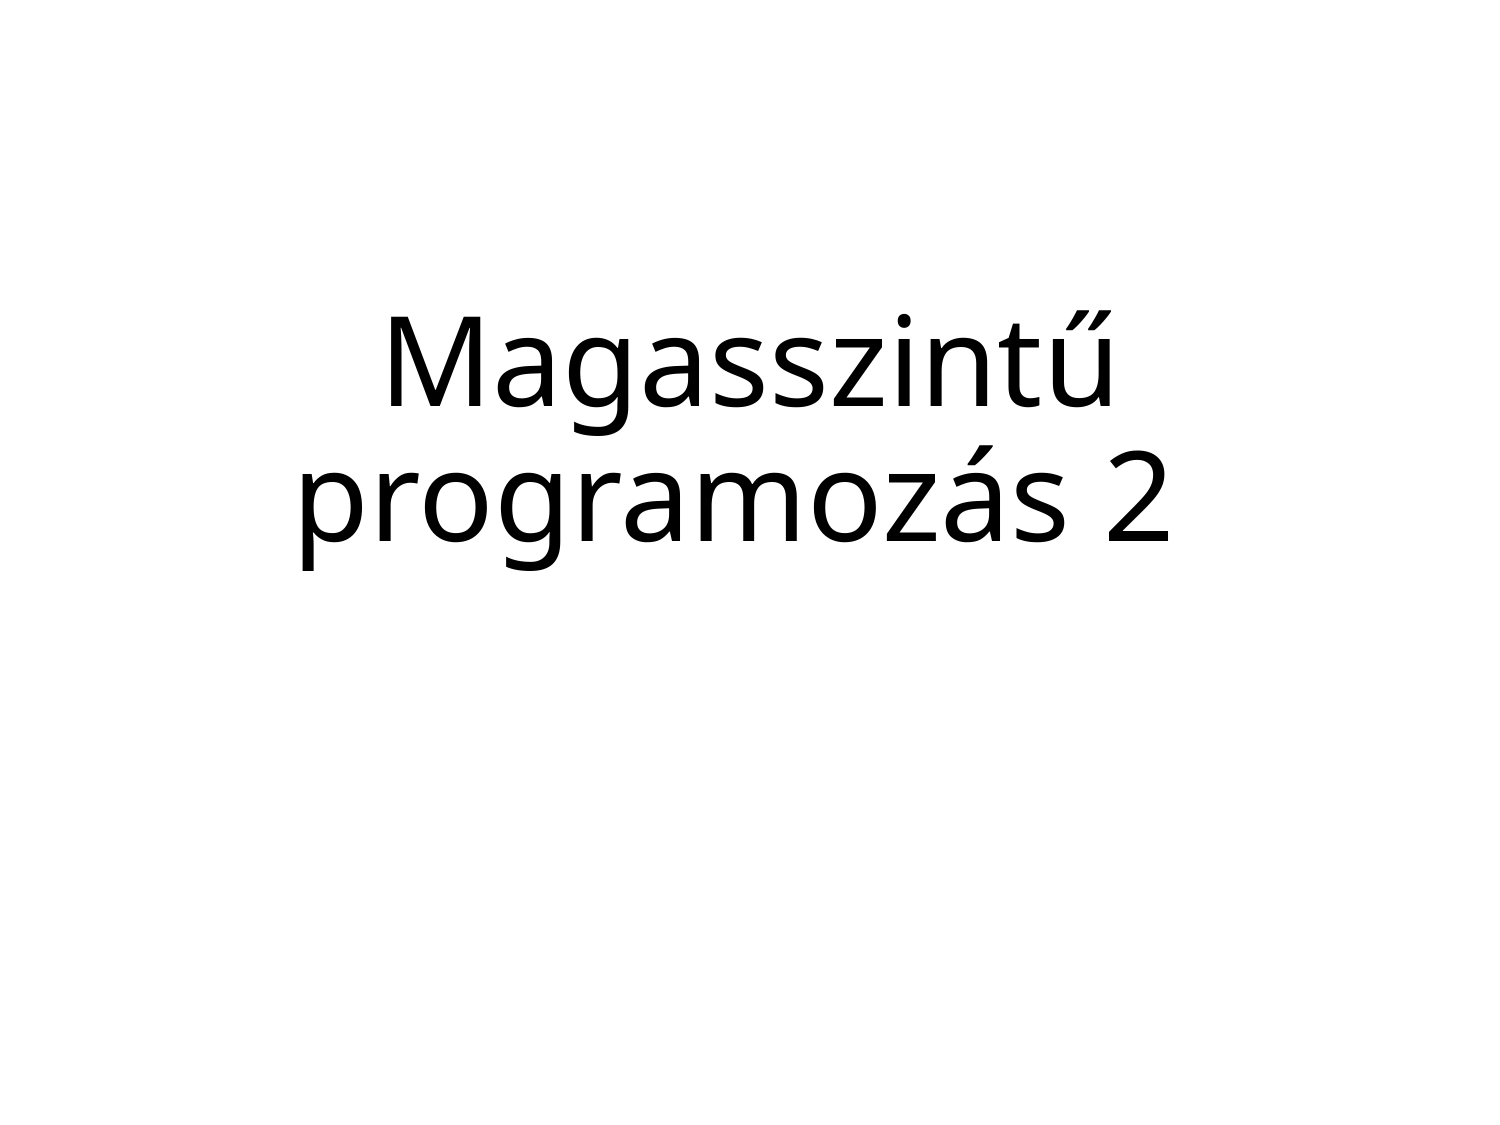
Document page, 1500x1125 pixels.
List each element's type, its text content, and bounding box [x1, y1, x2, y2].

title Magasszintű programozás 2 [112, 184, 1388, 576]
